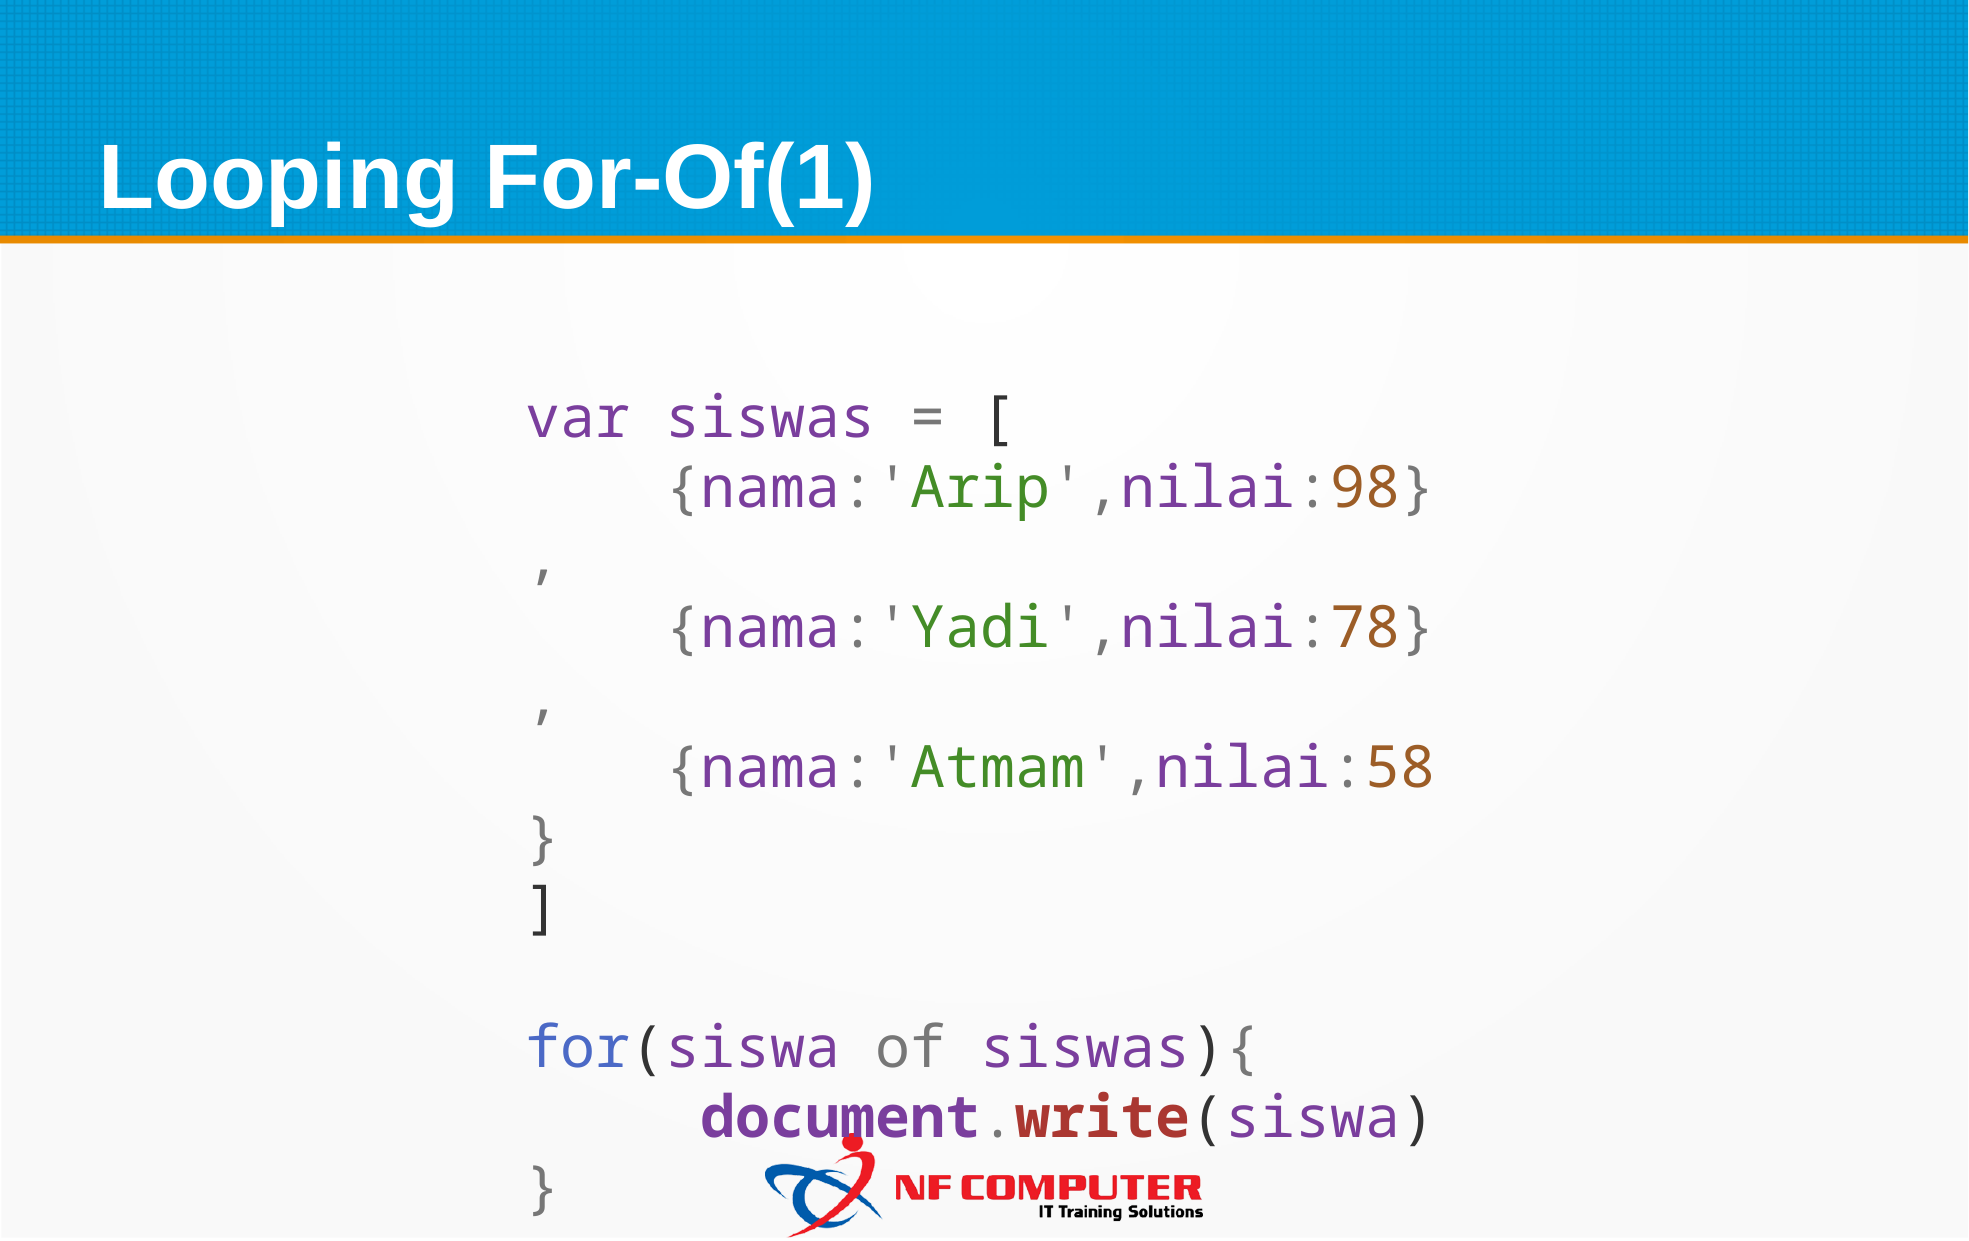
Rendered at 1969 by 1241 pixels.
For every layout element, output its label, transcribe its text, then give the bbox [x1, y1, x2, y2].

picture [0, 236, 1969, 1241]
text_box Looping For-Of(1) [98, 19, 1870, 227]
text_box var siswas = [ {nama:'Arip',nilai:98}, {nama:'Yadi',nilai:78}, {nama:'Atmam',nilai:58} ] for(siswa of siswas){ document.write(siswa) } [510, 371, 1458, 1227]
